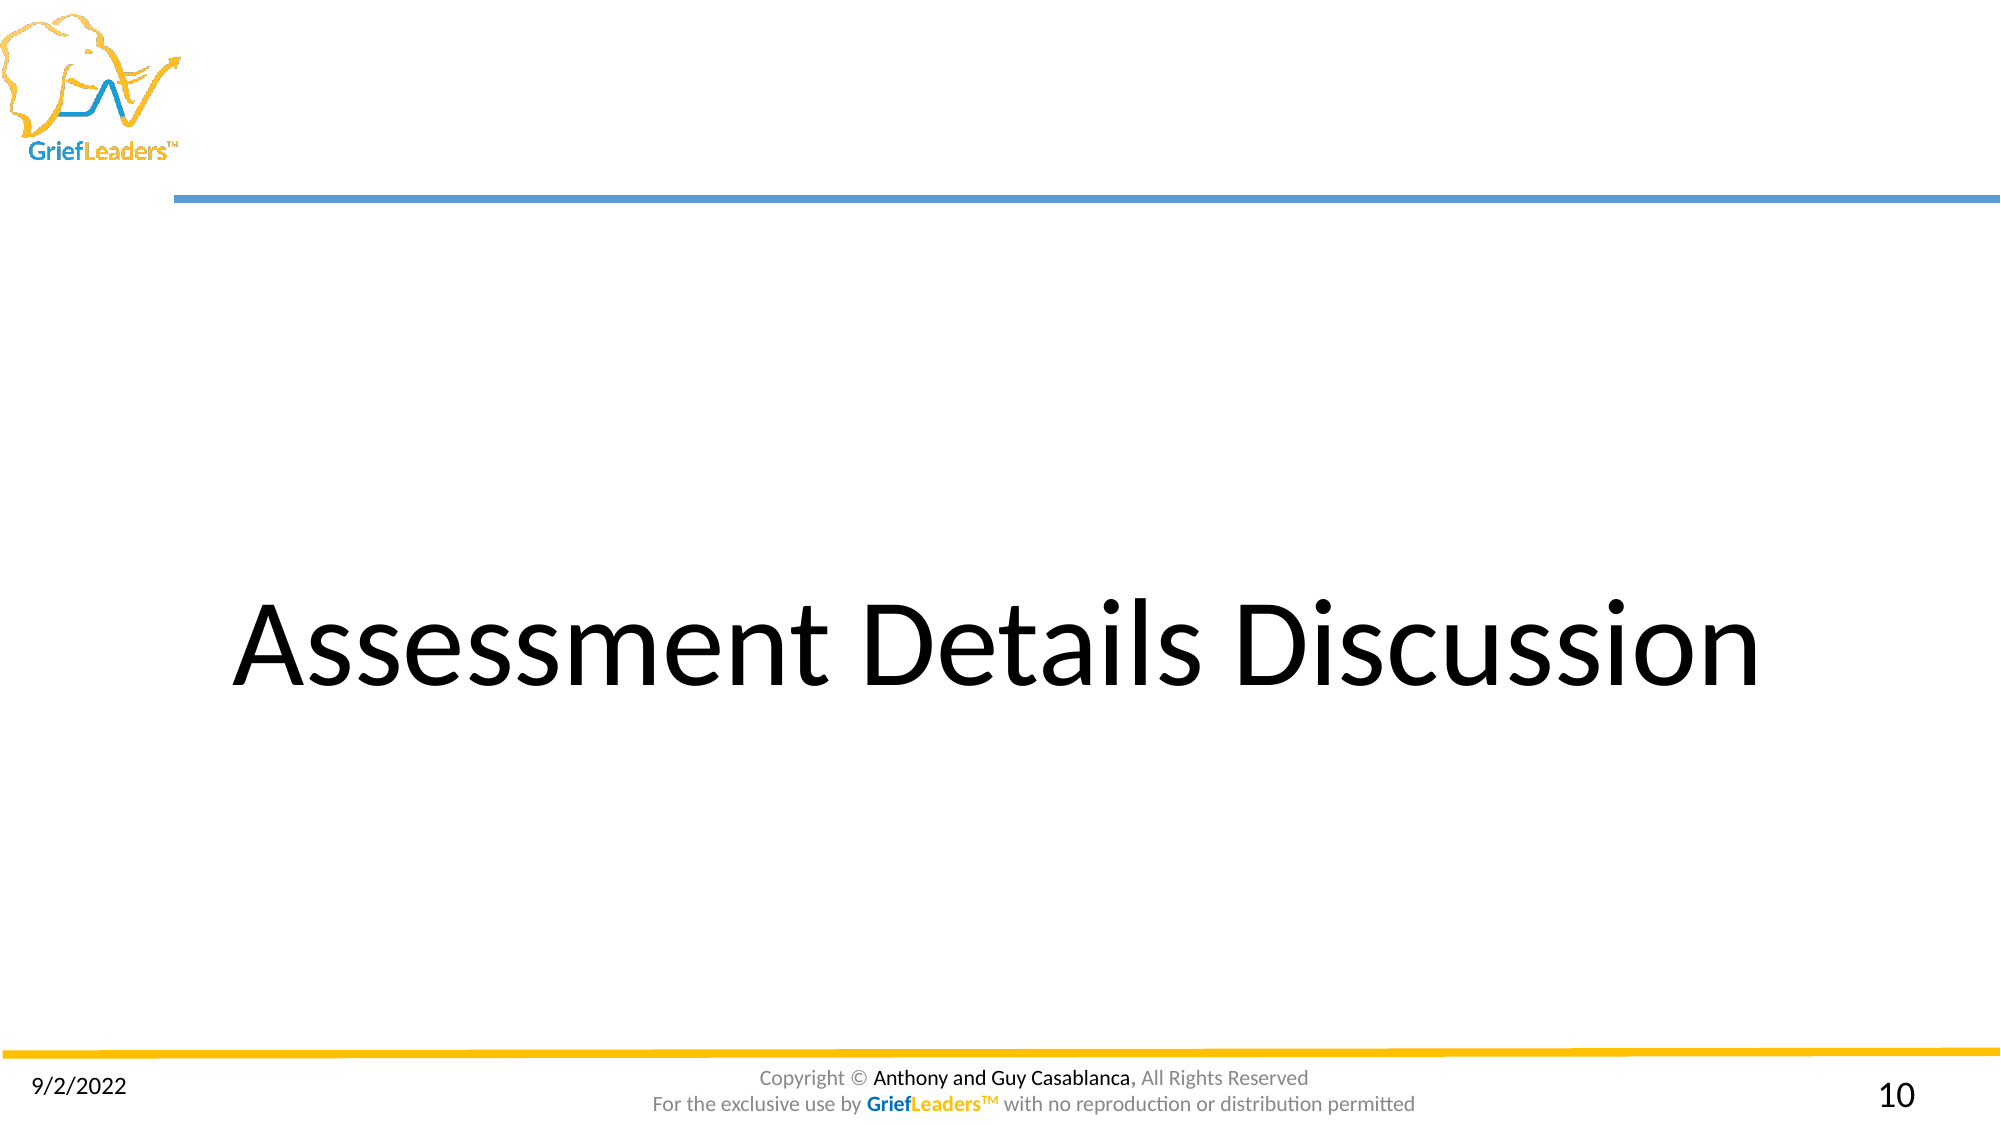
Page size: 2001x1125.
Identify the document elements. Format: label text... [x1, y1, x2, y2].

picture [0, 14, 181, 160]
slide_number ‹#› [1862, 1062, 1989, 1123]
title Assessment Details Discussion [136, 251, 1862, 720]
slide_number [16, 1062, 227, 1123]
